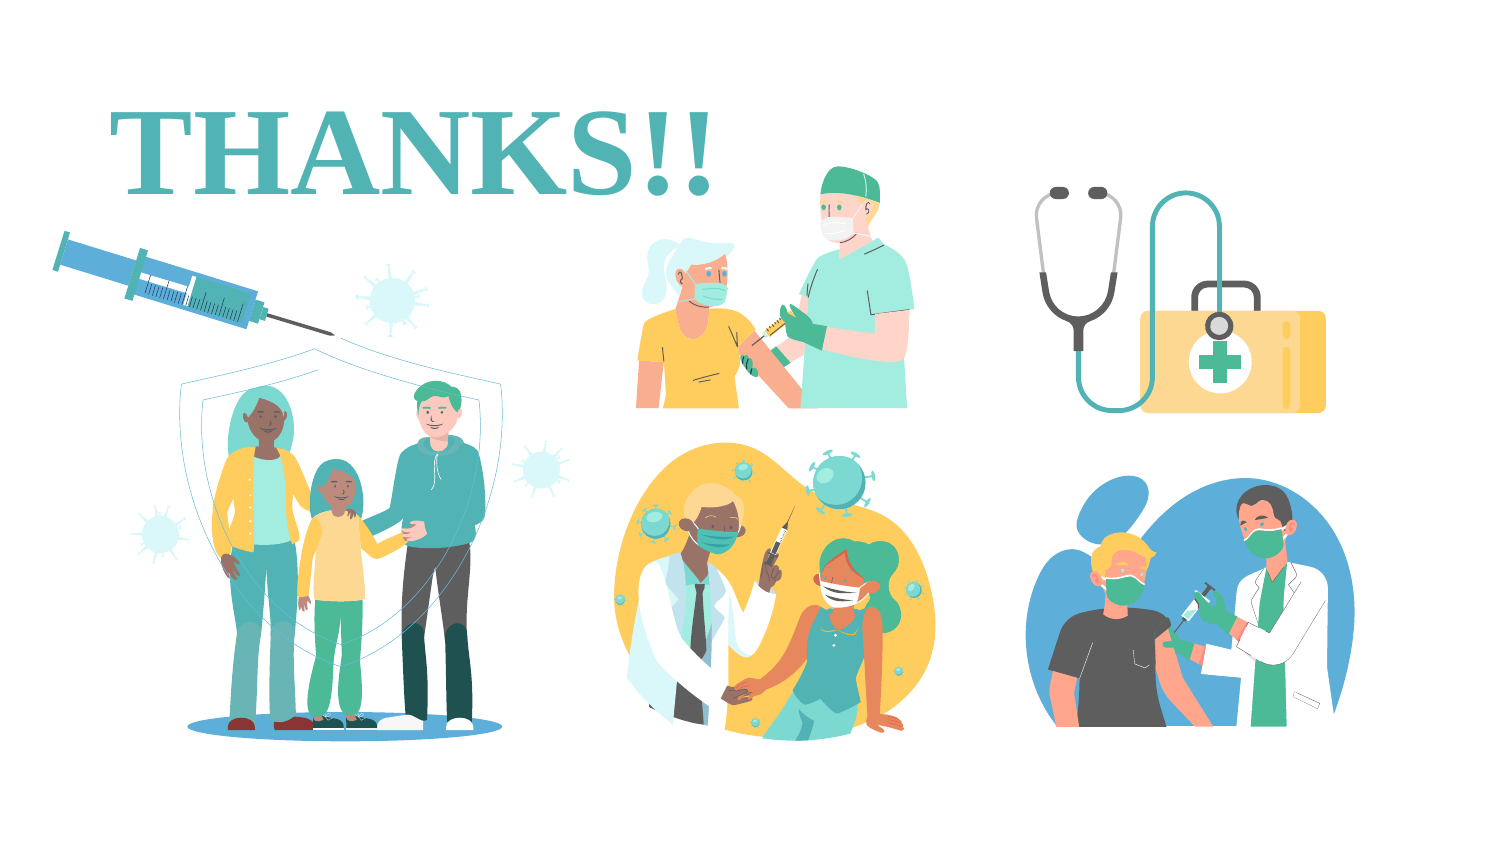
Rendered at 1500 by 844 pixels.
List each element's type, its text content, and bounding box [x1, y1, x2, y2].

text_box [635, 166, 915, 409]
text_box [1032, 186, 1327, 414]
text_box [52, 230, 571, 742]
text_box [1016, 475, 1357, 728]
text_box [612, 442, 939, 741]
title THANKS!! [94, 54, 1361, 132]
